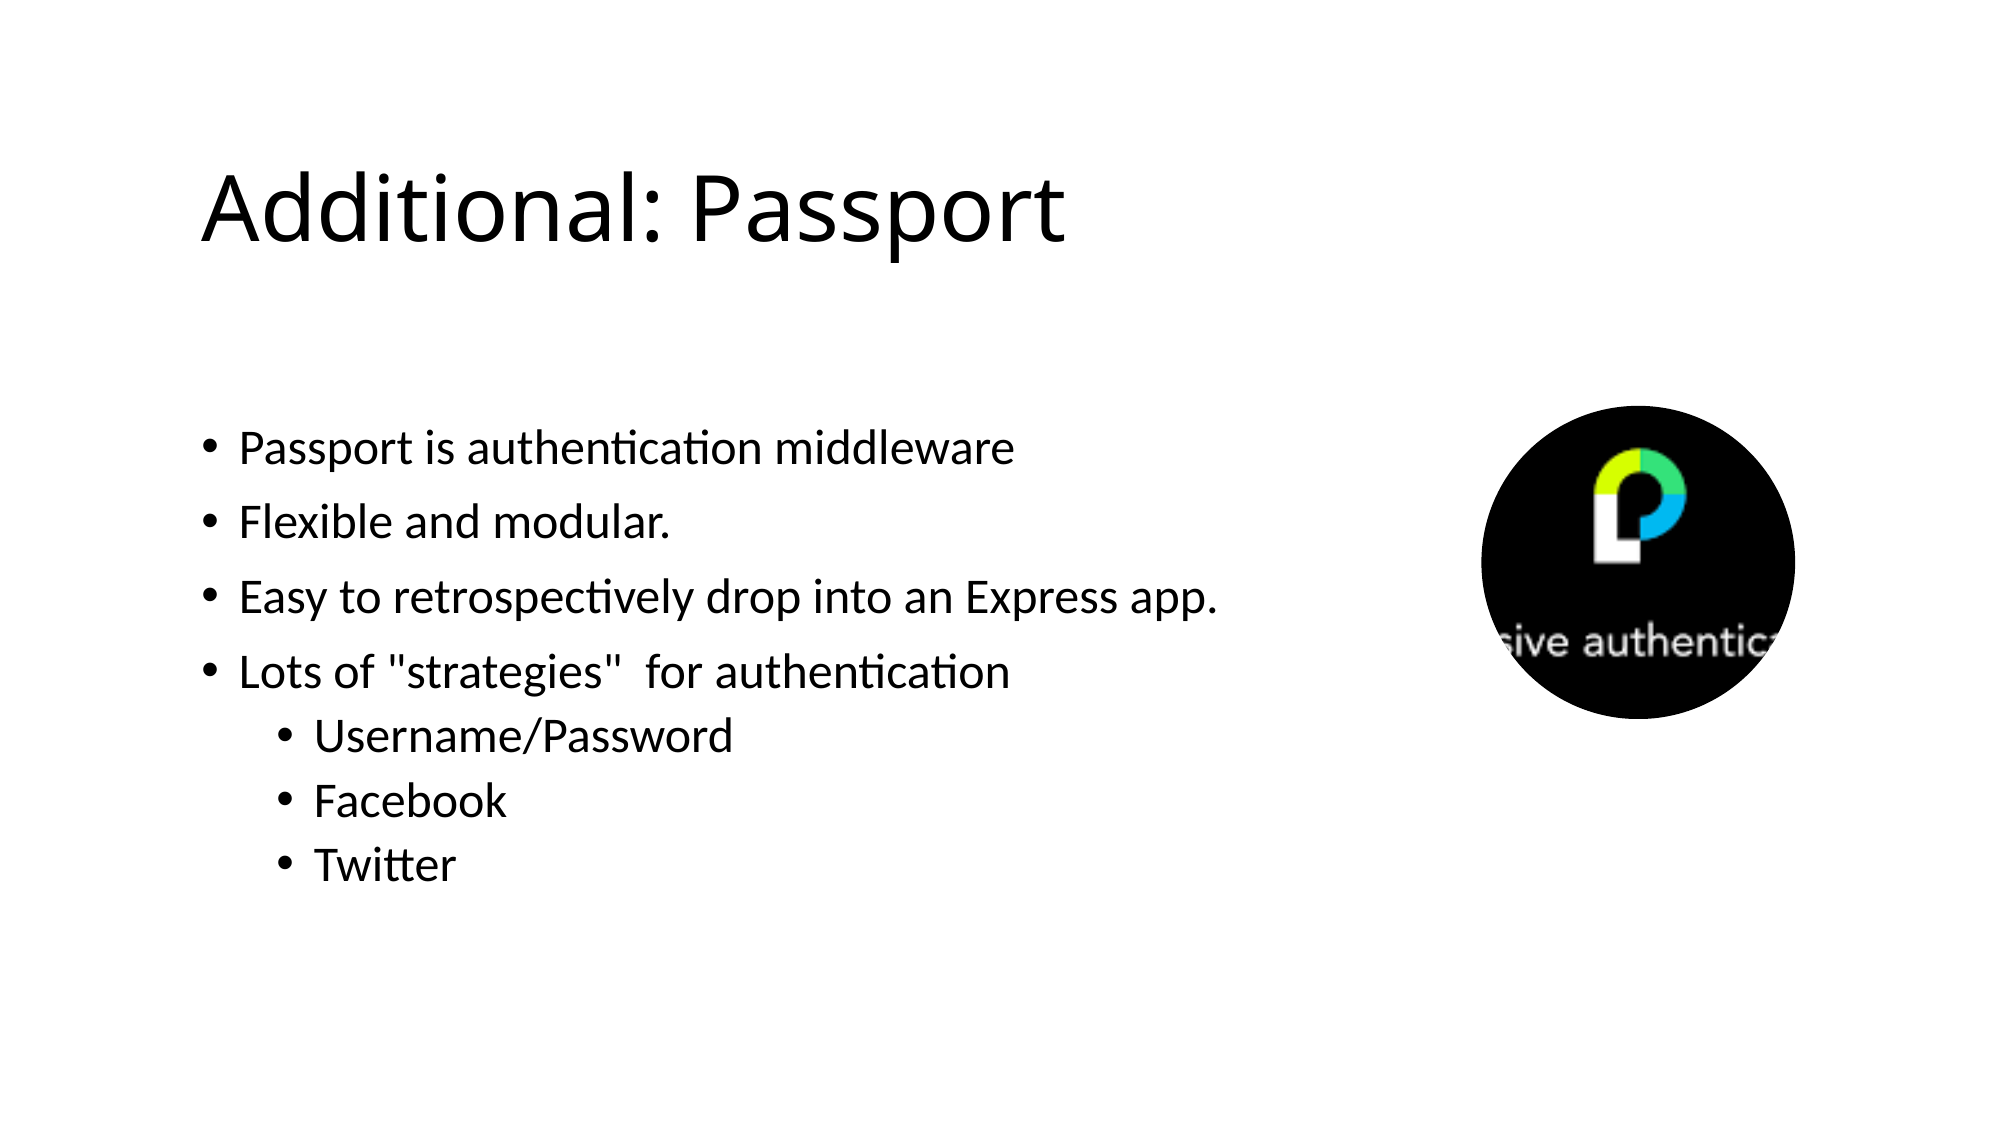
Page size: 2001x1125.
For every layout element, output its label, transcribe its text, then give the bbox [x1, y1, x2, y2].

title Additional: Passport [186, 102, 1413, 321]
picture [1481, 405, 1796, 720]
list Passport is authentication middleware Flexible and modular. Easy to retrospectively drop into an Express app. Lots of "strategies" for authentication Username/Password Facebook Twitter [186, 373, 1248, 940]
